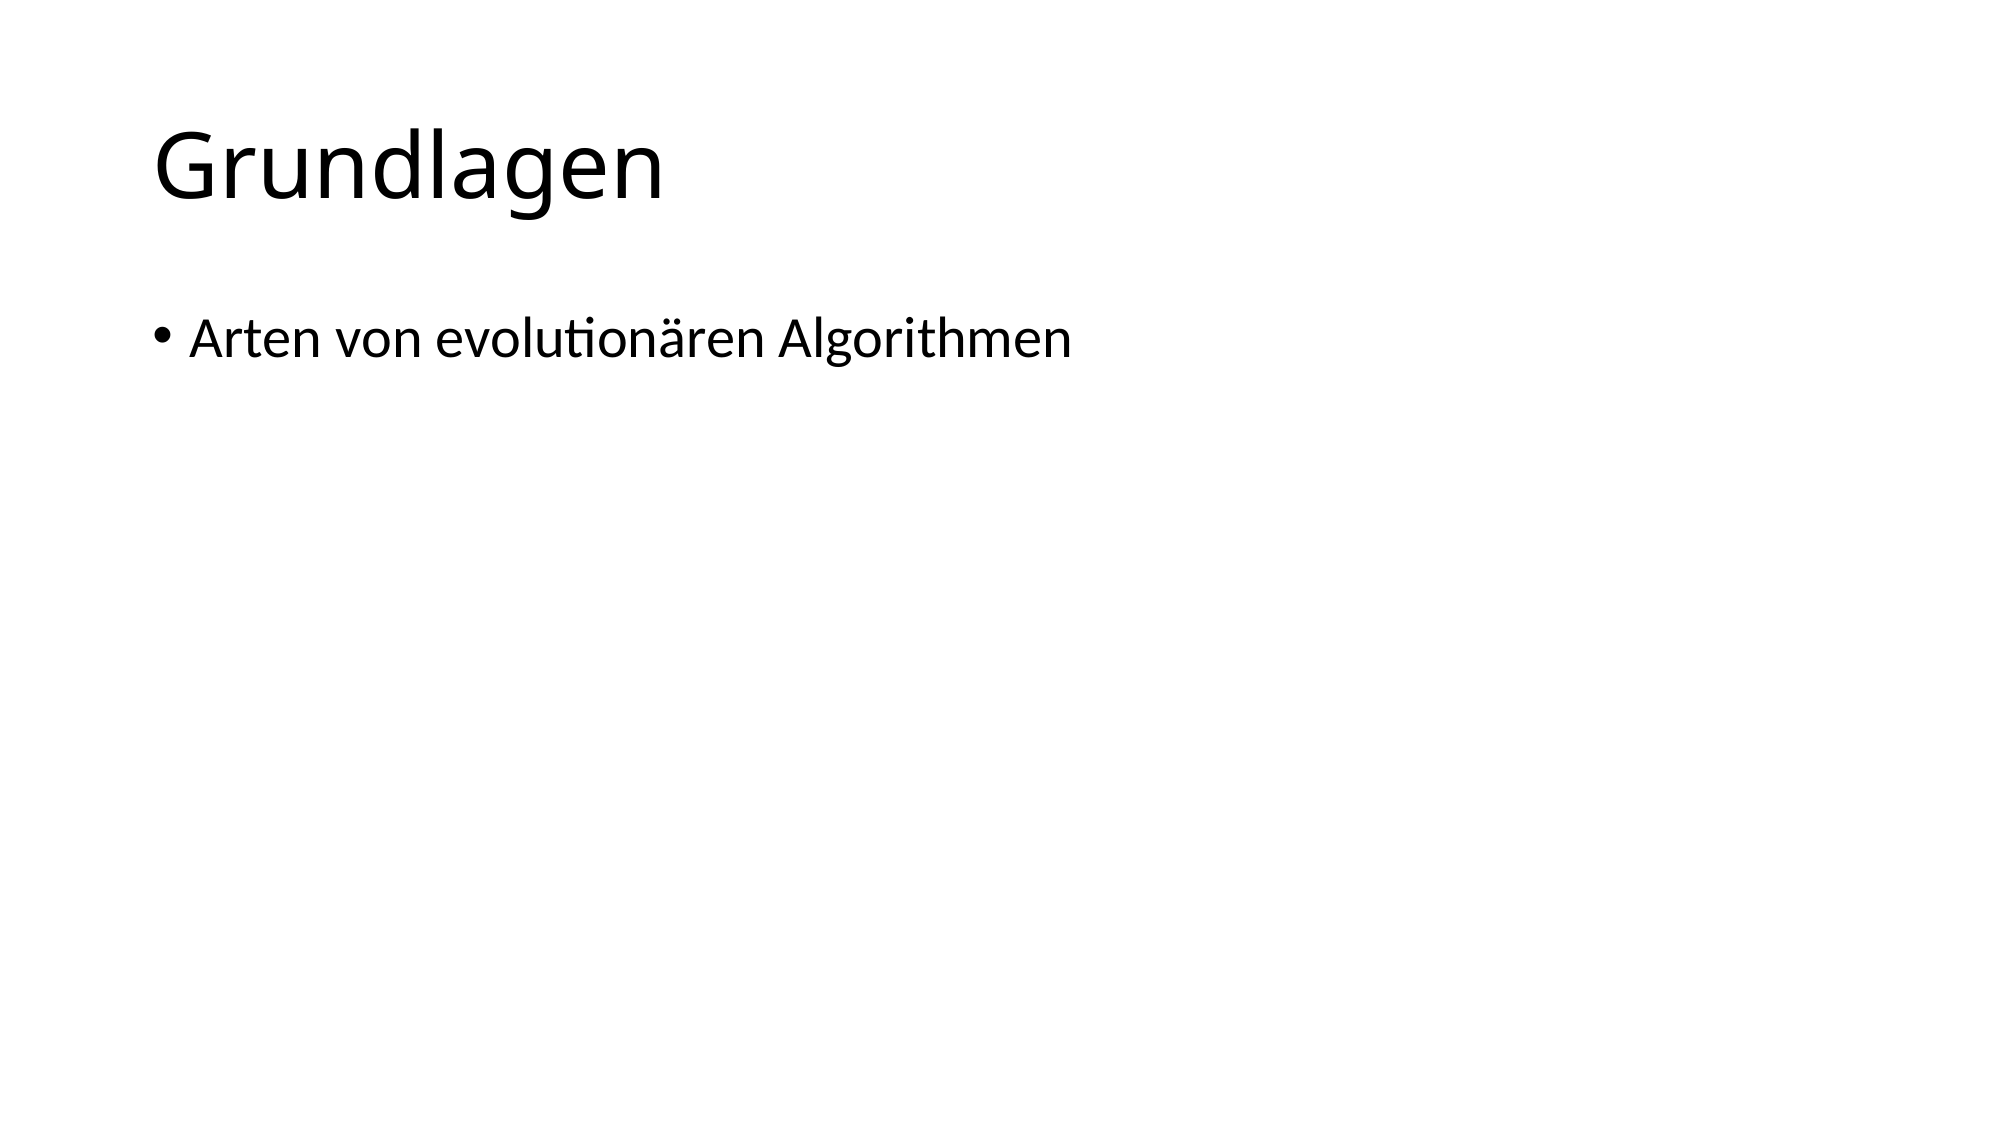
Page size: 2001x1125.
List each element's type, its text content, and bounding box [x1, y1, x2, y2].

list Arten von evolutionären Algorithmen [137, 299, 1863, 1014]
title Grundlagen [137, 59, 1863, 278]
